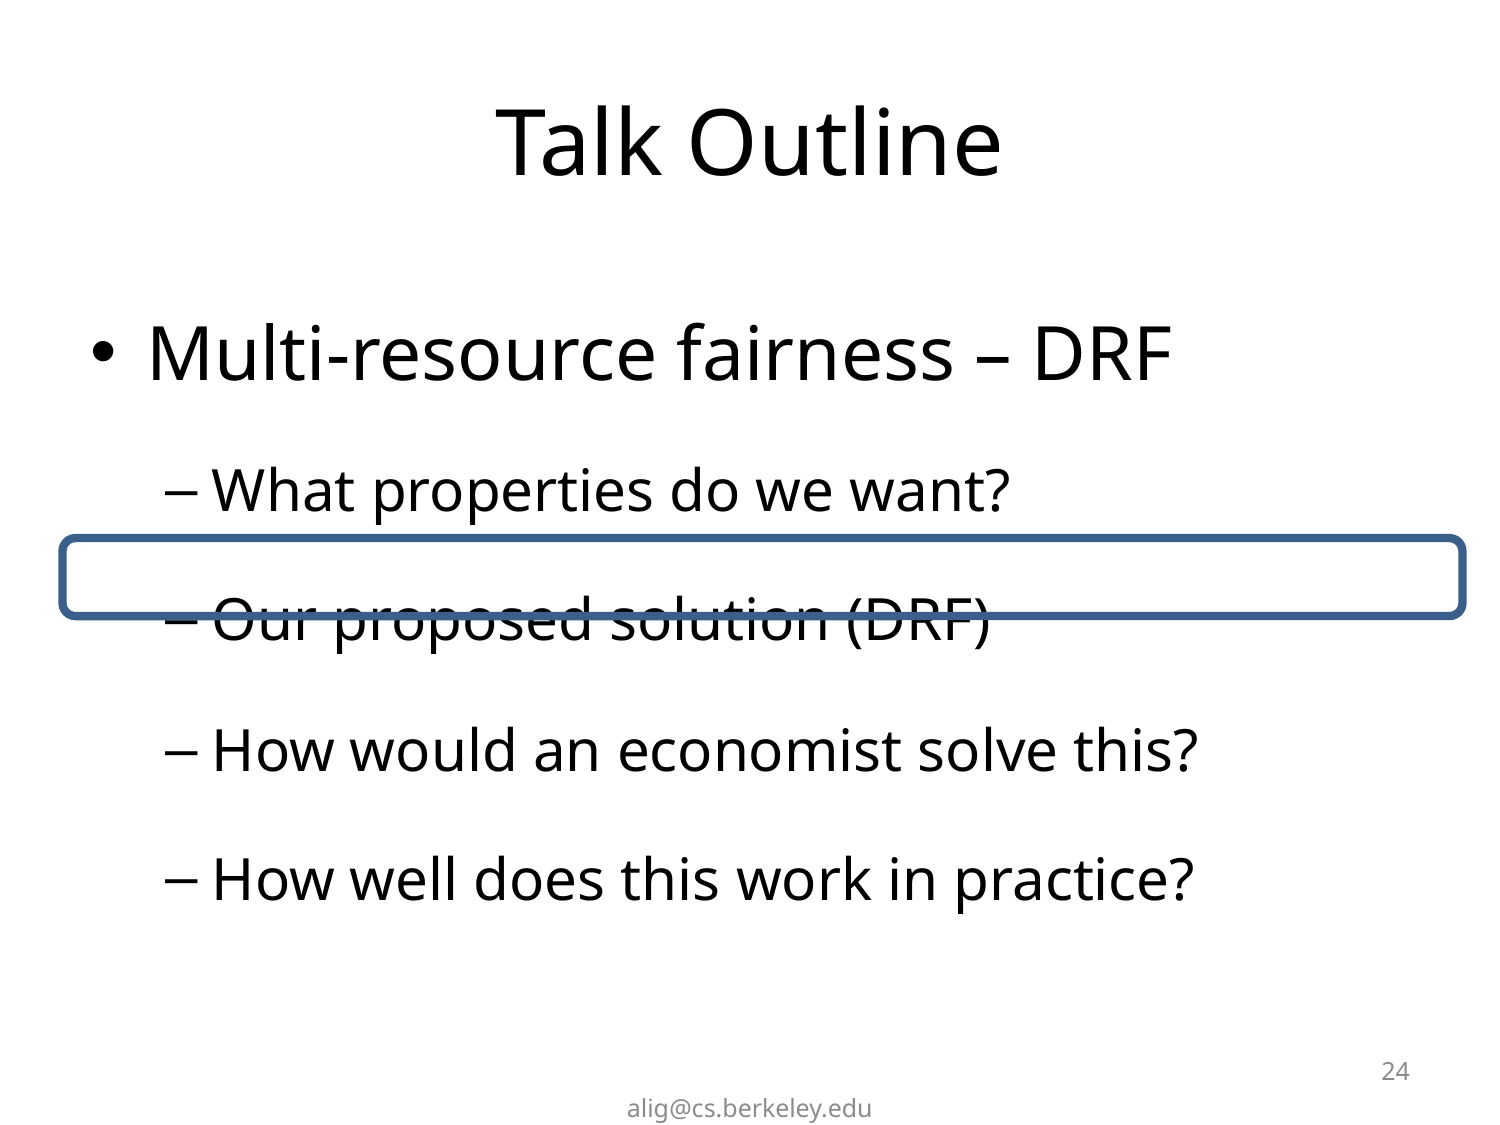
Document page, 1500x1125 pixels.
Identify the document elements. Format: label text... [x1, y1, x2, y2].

text_box [60, 535, 1465, 619]
title Talk Outline [75, 45, 1425, 224]
footer alig@cs.berkeley.edu [512, 1077, 988, 1125]
list Multi-resource fairness – DRF What properties do we want? Our proposed solution (DRF) How would an economist solve this? How well does this work in practice? [75, 619, 1450, 1063]
slide_number 24 [1074, 1042, 1425, 1103]
list Multi-resource fairness – DRF What properties do we want? Our proposed solution (DRF) How would an economist solve this? How well does this work in practice? [75, 224, 1450, 535]
